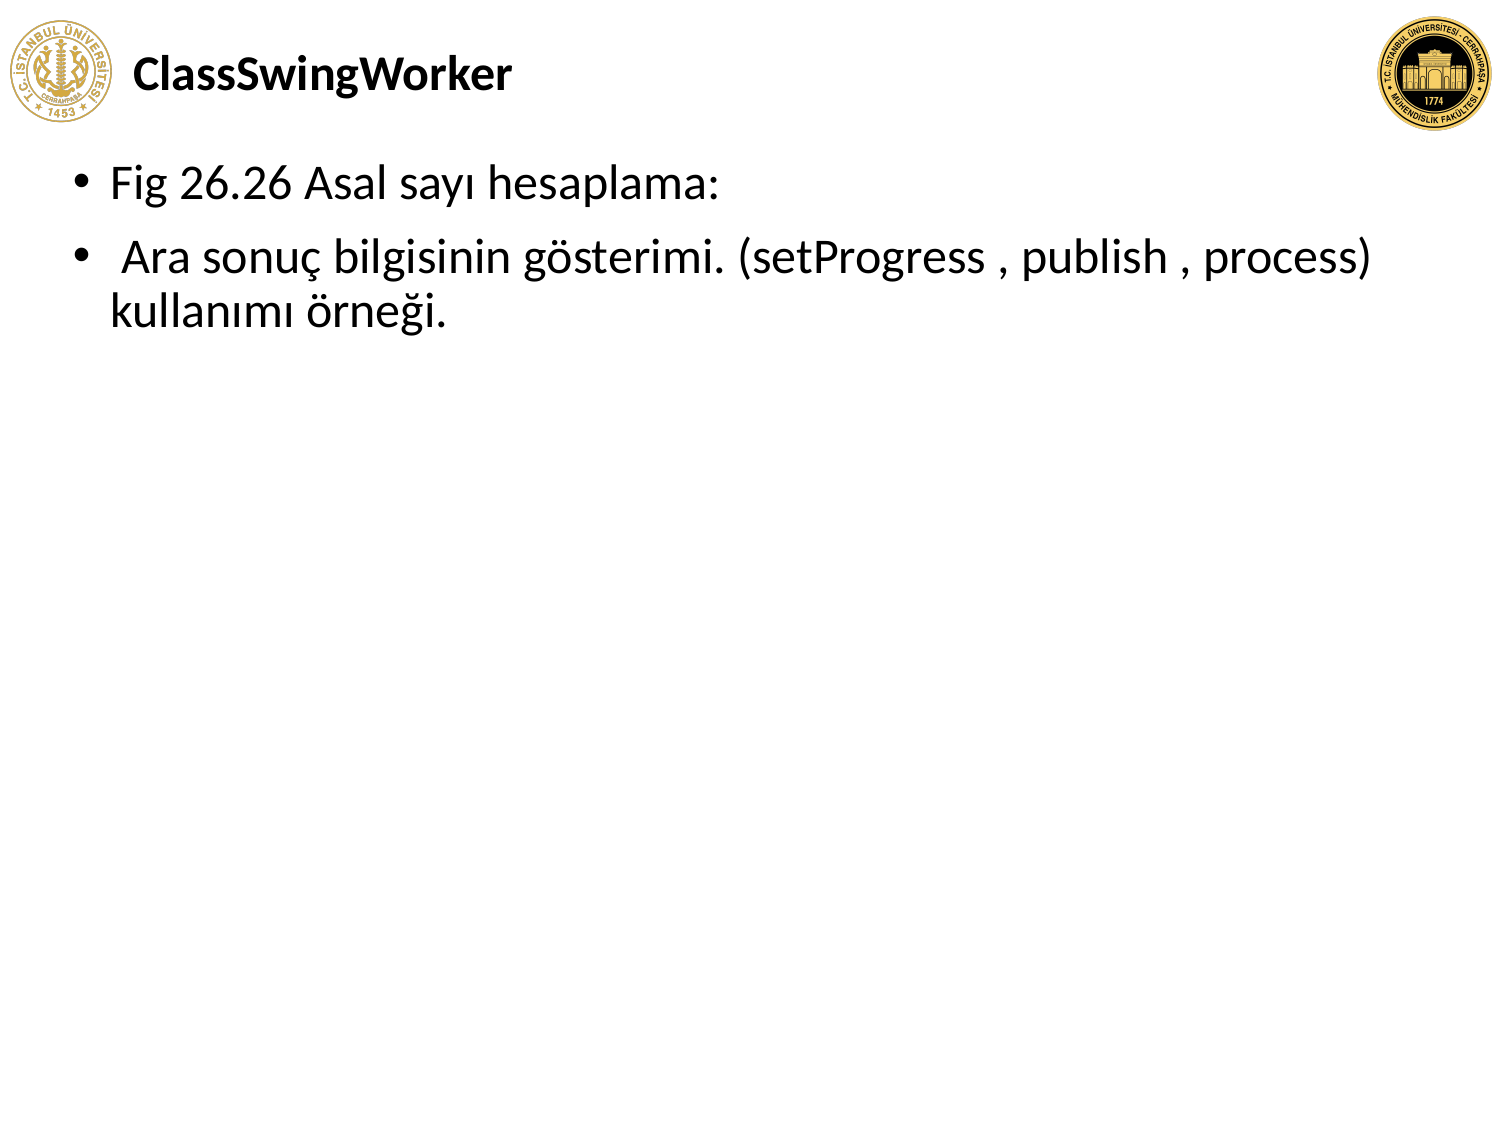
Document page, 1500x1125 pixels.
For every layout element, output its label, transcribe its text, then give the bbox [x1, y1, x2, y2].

title ClassSwingWorker [118, 14, 1382, 133]
list Fig 26.26 Asal sayı hesaplama: Ara sonuç bilgisinin gösterimi. (setProgress , publish , process) kullanımı örneği. [57, 148, 1454, 1028]
